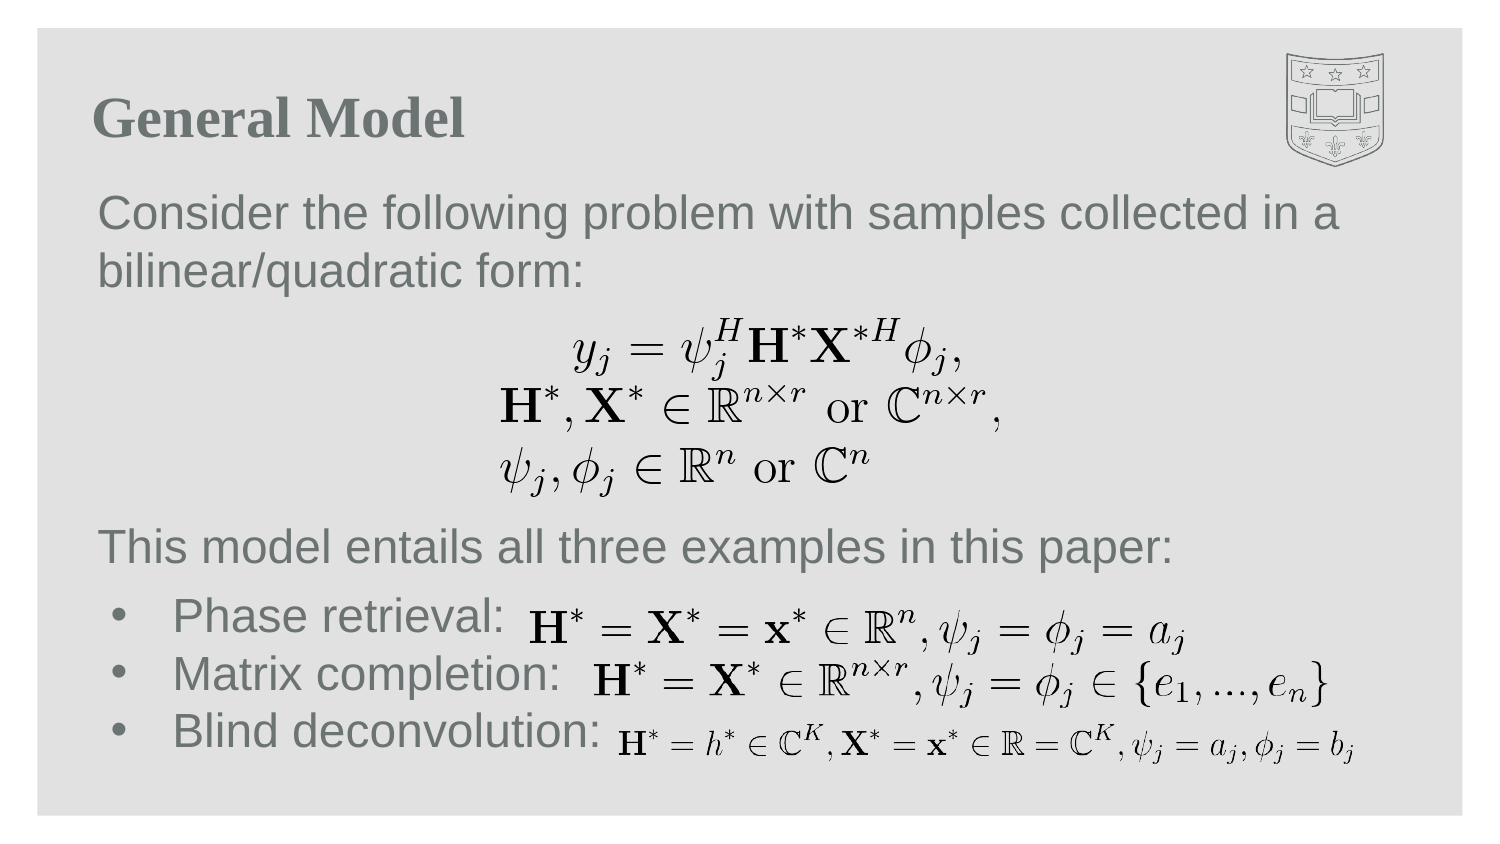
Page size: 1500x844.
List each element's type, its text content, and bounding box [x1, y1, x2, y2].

picture [618, 723, 1353, 764]
picture [593, 660, 1328, 708]
list Consider the following problem with samples collected in a bilinear/quadratic form: This model entails all three examples in this paper: Phase retrieval: Matrix completion: Blind deconvolution: [82, 174, 1418, 319]
picture [1286, 53, 1384, 167]
picture [529, 608, 1184, 656]
title General Model [76, 53, 1264, 175]
picture [500, 318, 1000, 497]
